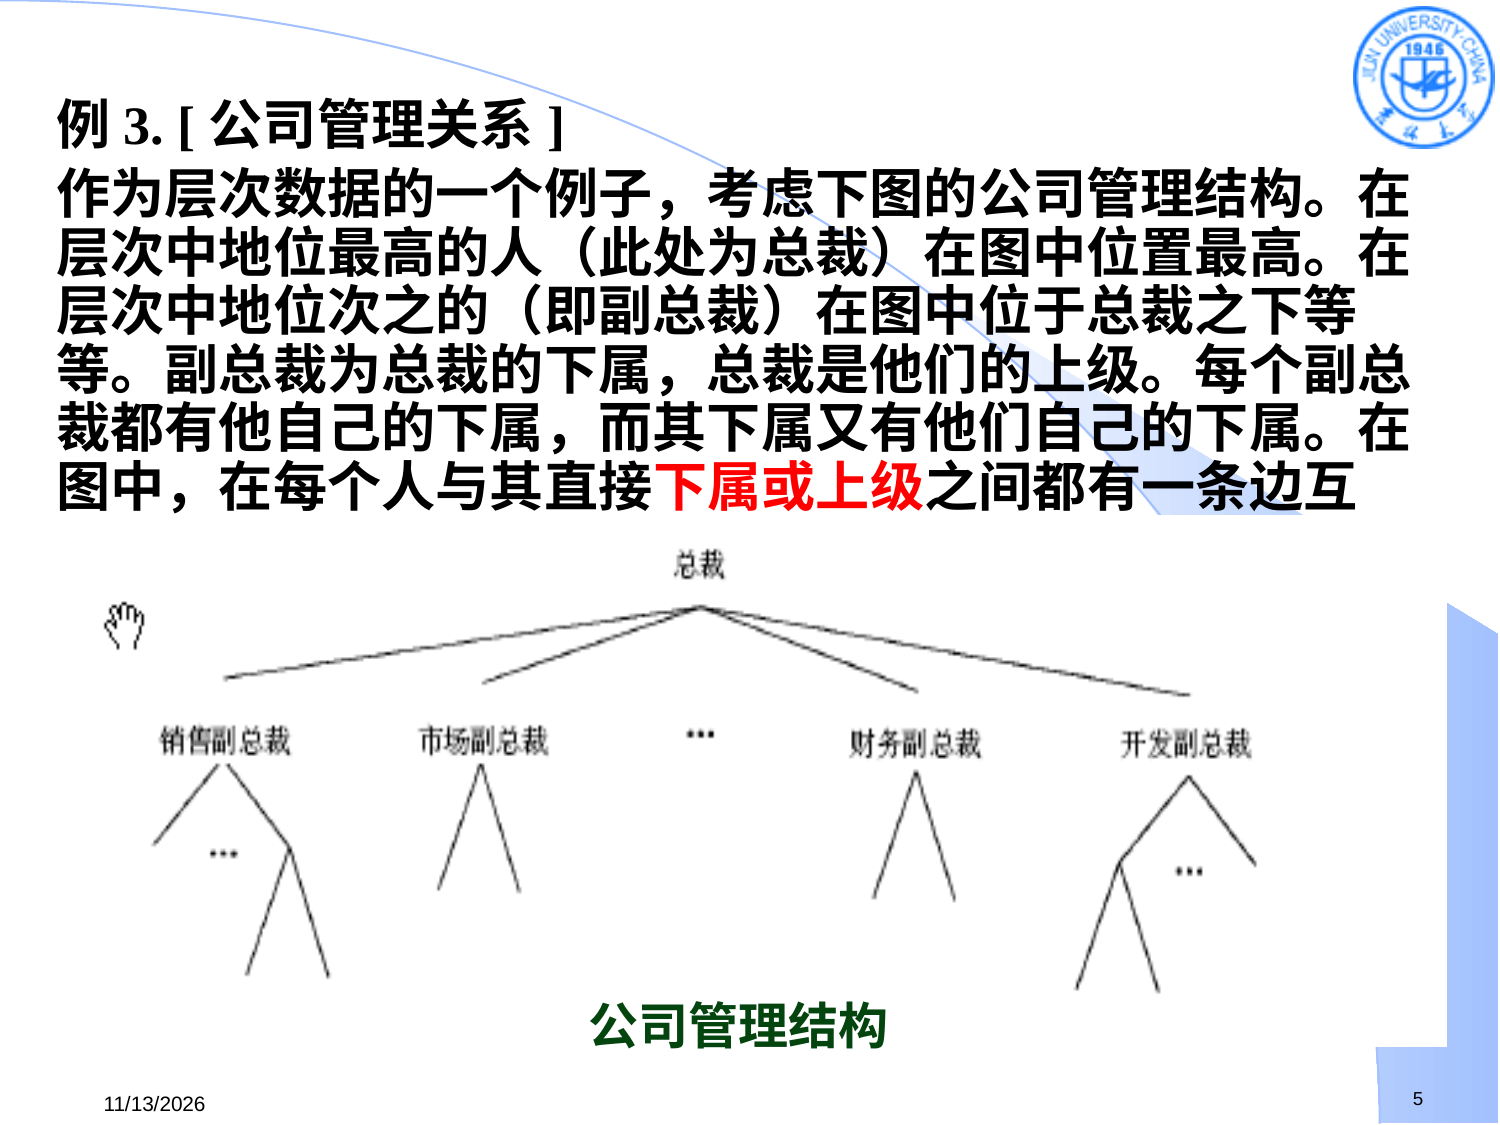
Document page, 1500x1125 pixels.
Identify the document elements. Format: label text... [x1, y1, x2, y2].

picture [1353, 6, 1495, 149]
list 例3. [公司管理关系] 作为层次数据的一个例子，考虑下图的公司管理结构。在层次中地位最高的人（此处为总裁）在图中位置最高。在层次中地位次之的（即副总裁）在图中位于总裁之下等等。副总裁为总裁的下属，总裁是他们的上级。每个副总裁都有他自己的下属，而其下属又有他们自己的下属。在图中，在每个人与其直接下属或上级之间都有一条边互连。 [40, 89, 1436, 528]
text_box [41, 515, 1447, 1063]
